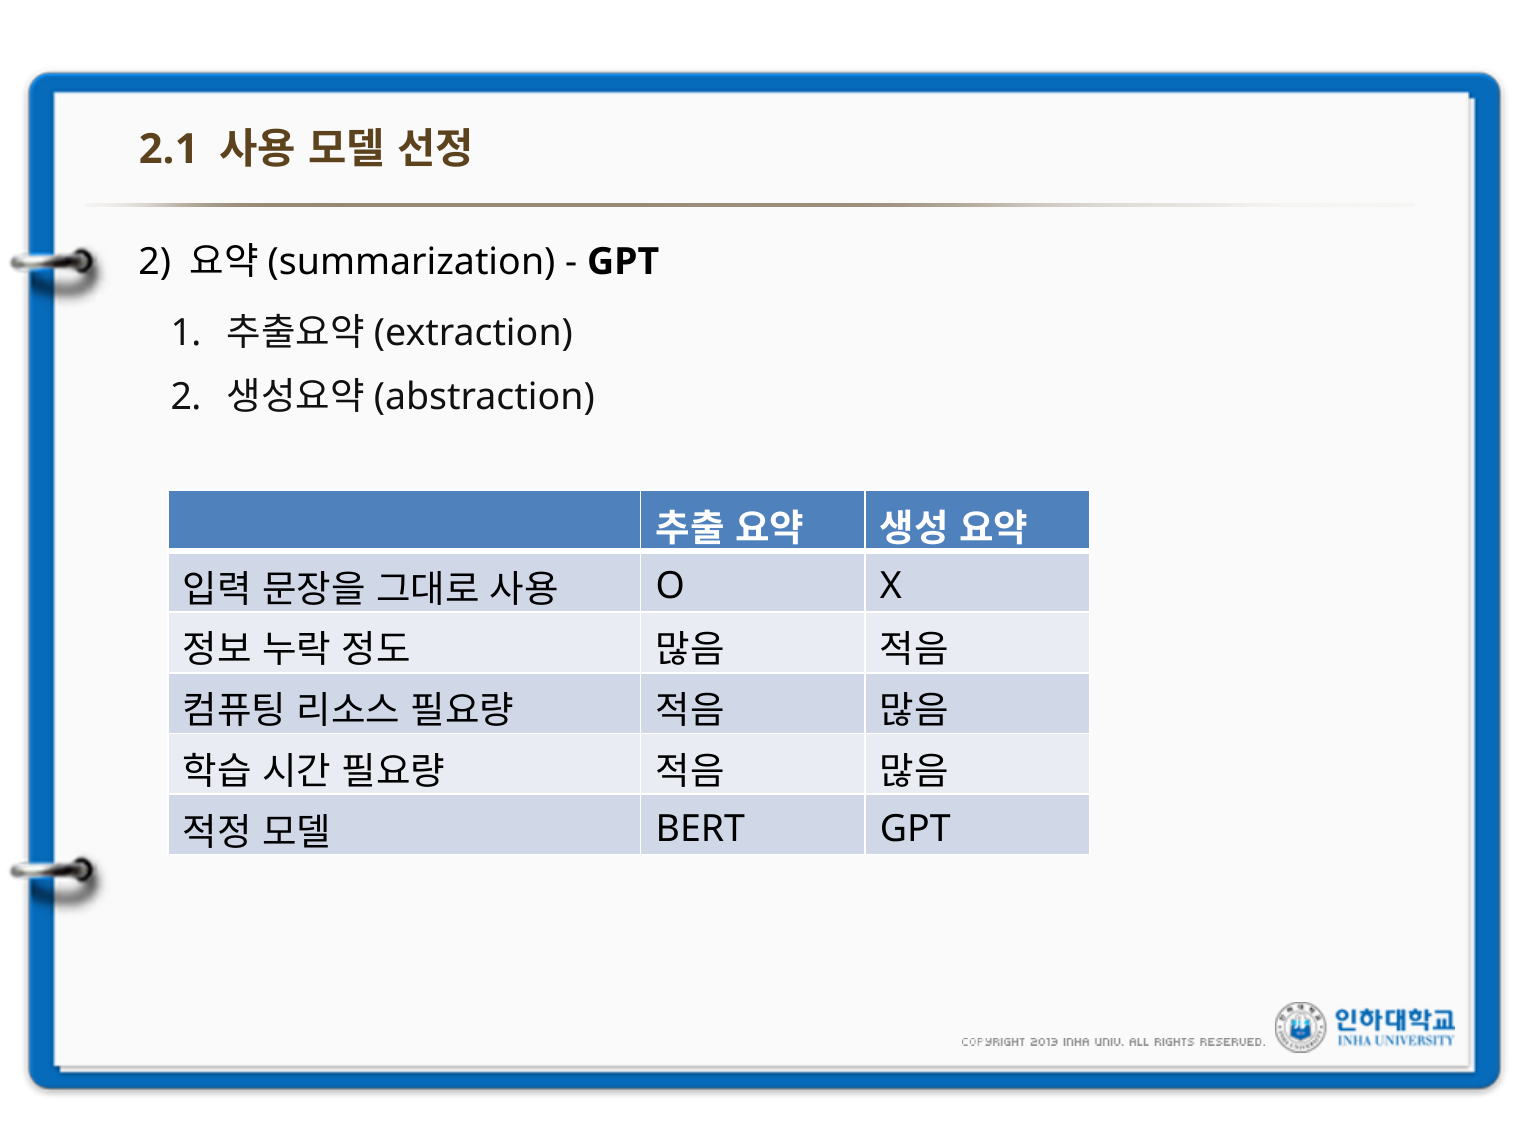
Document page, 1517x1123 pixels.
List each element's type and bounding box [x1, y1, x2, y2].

text_box [7, 64, 1510, 1102]
picture [84, 198, 1416, 211]
